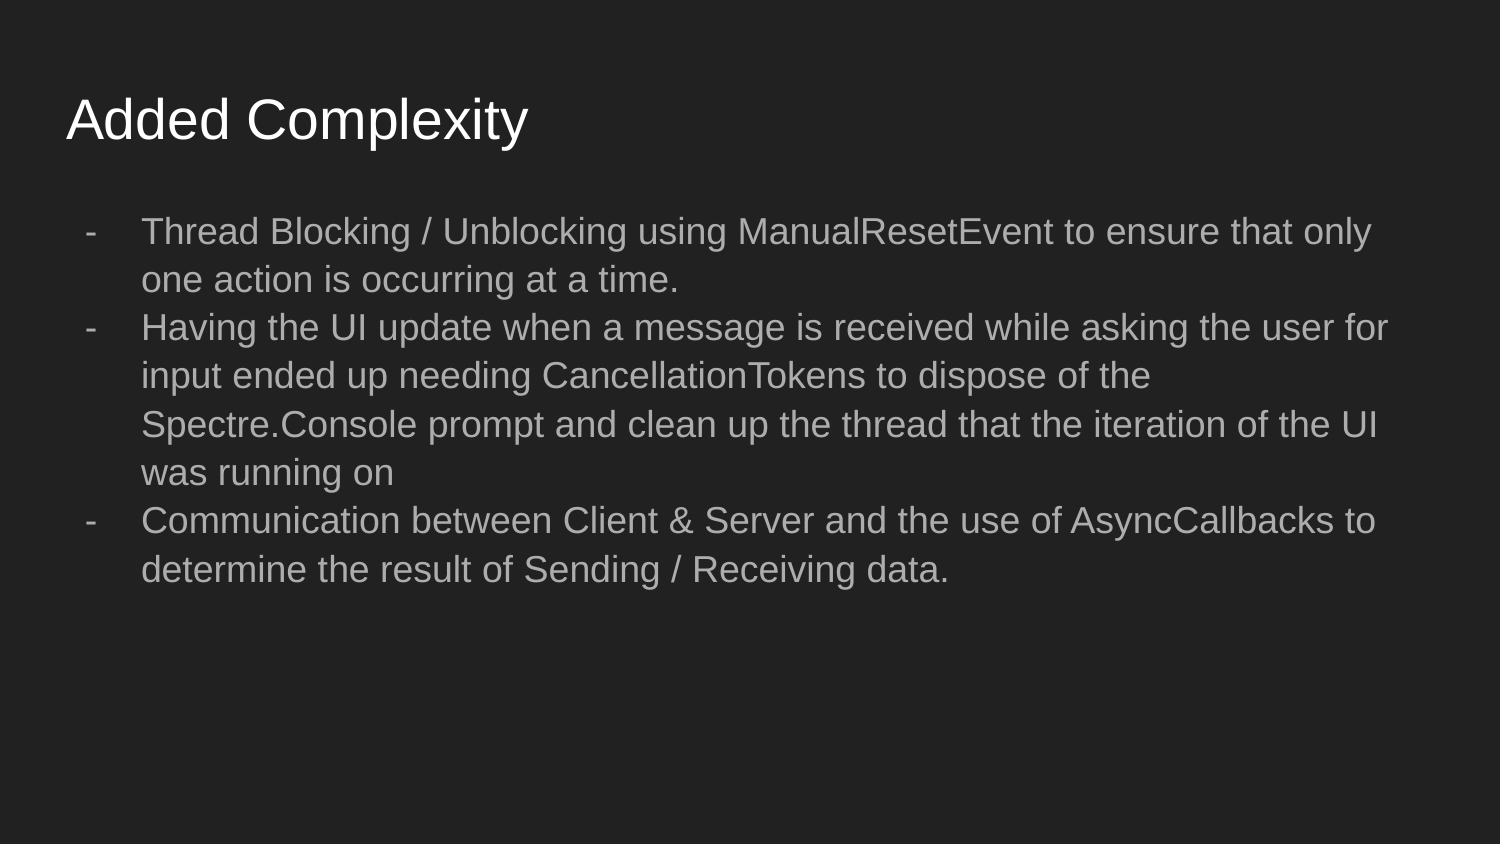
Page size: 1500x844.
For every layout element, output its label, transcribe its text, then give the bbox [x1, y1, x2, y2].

list Thread Blocking / Unblocking using ManualResetEvent to ensure that only one action is occurring at a time. Having the UI update when a message is received while asking the user for input ended up needing CancellationTokens to dispose of the Spectre.Console prompt and clean up the thread that the iteration of the UI was running on Communication between Client & Server and the use of AsyncCallbacks to determine the result of Sending / Receiving data. [51, 189, 1449, 750]
title Added Complexity [51, 72, 1449, 167]
